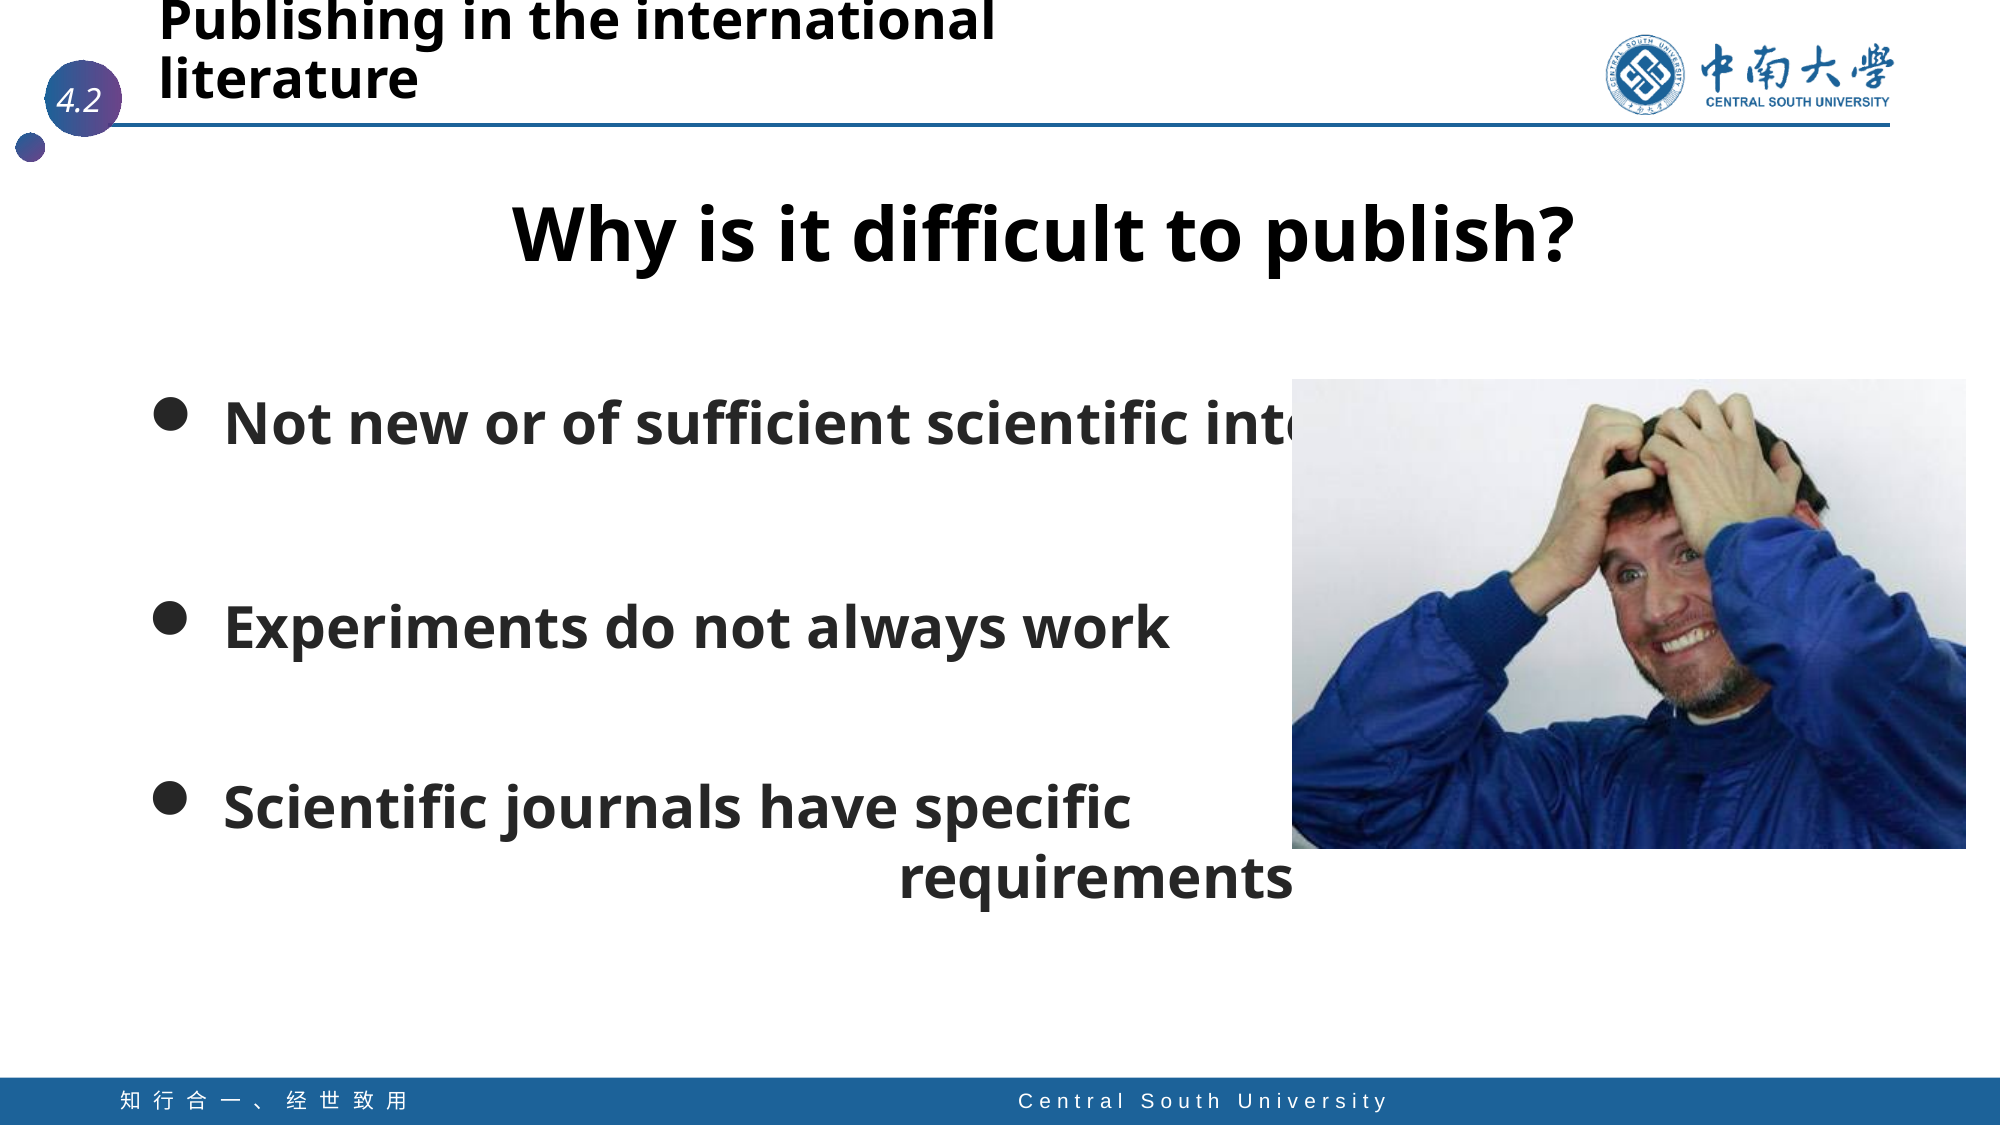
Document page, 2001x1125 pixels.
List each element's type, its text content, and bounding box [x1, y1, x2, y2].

text_box [0, 1077, 2000, 1125]
text_box Central South University [1002, 1080, 1401, 1120]
text_box 知行合一、经世致用 [105, 1080, 423, 1120]
picture [1292, 379, 1966, 849]
text_box Scientific journals have specific requirements [133, 763, 1447, 918]
text_box Experiments do not always work [133, 582, 1292, 668]
text_box Why is it difficult to publish? [430, 151, 1694, 286]
picture [1595, 28, 1907, 121]
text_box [15, 59, 135, 162]
text_box Publishing in the international literature [158, 0, 1211, 118]
text_box Not new or of sufficient scientific interest [134, 379, 1292, 464]
